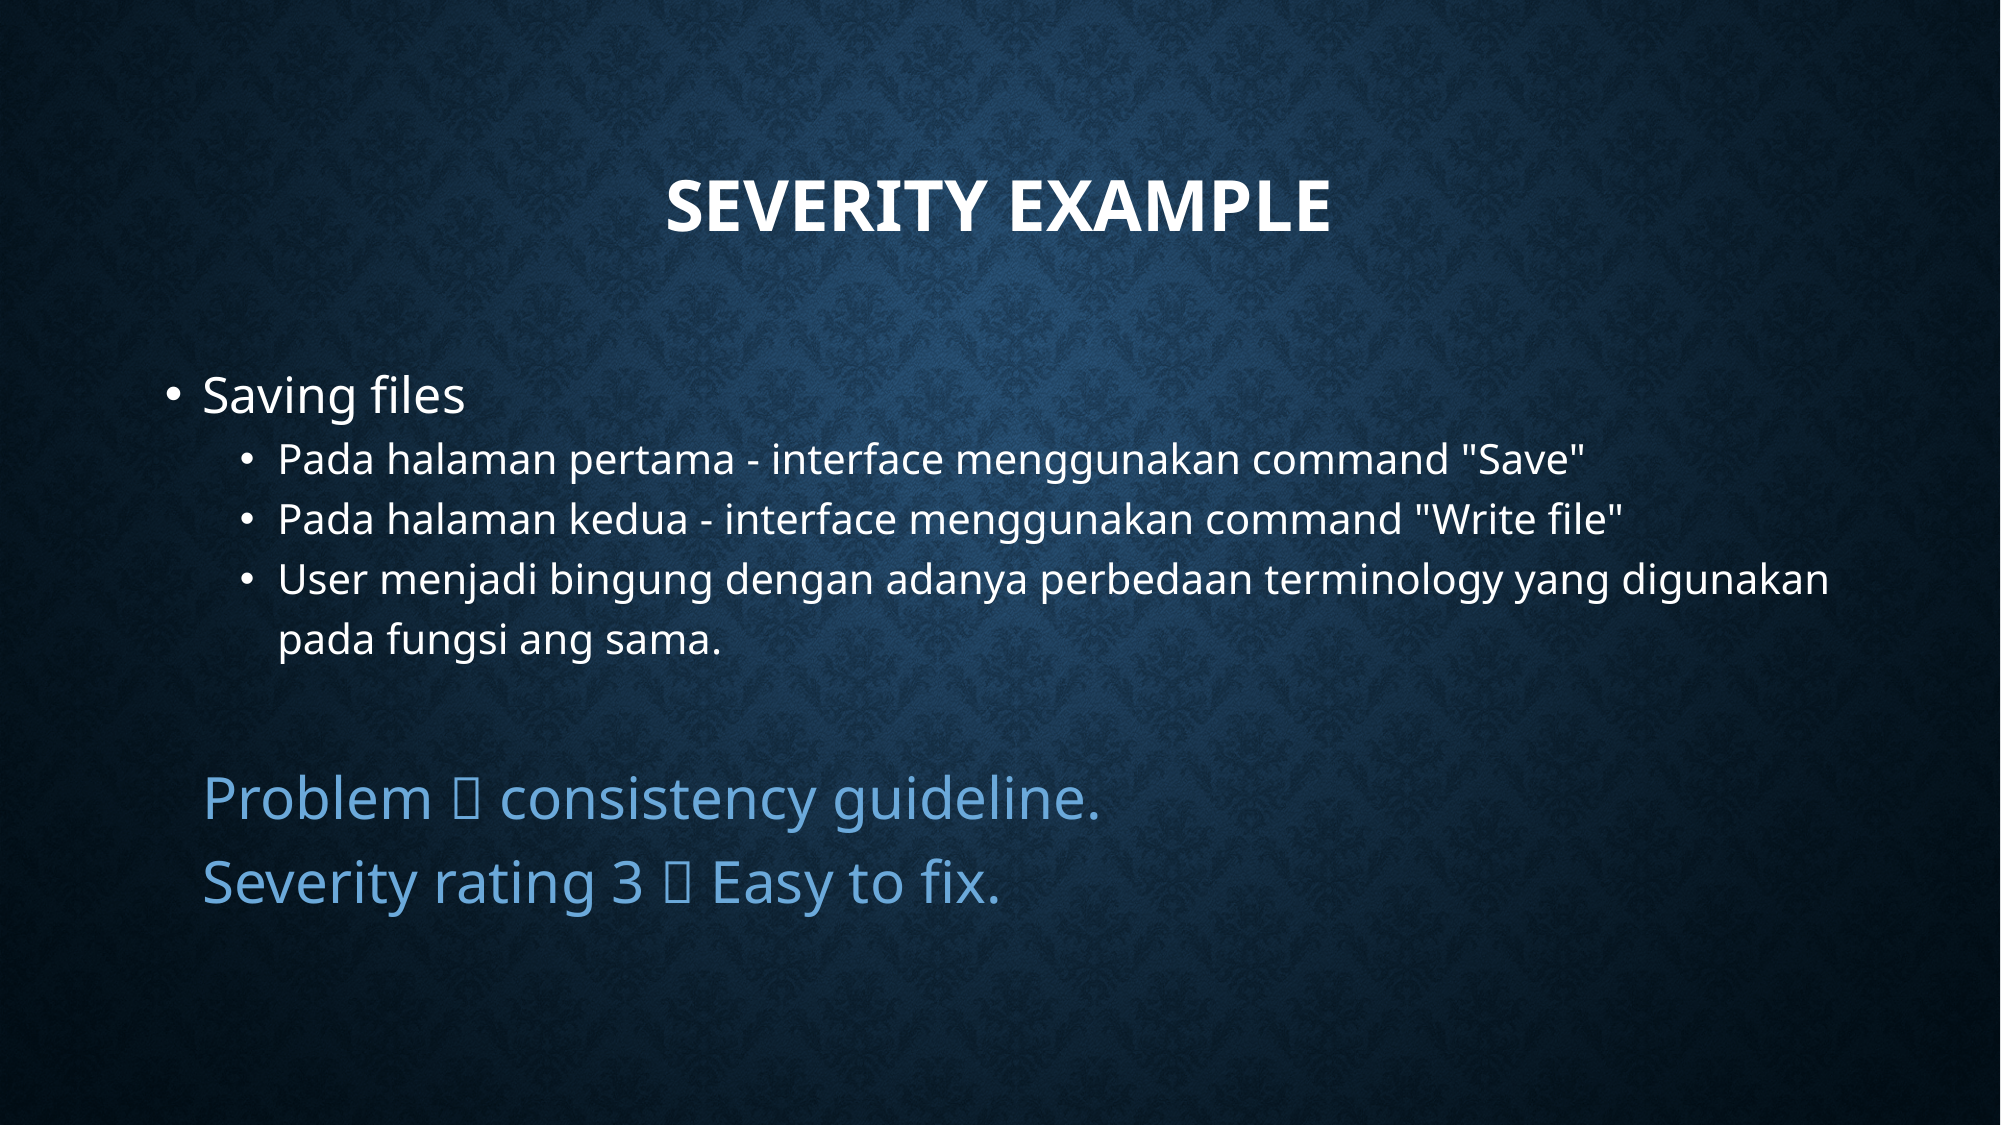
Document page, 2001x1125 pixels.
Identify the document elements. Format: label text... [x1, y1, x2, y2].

title Severity example [149, 99, 1849, 318]
list Saving files Pada halaman pertama - interface menggunakan command "Save" Pada halaman kedua - interface menggunakan command "Write file" User menjadi bingung dengan adanya perbedaan terminology yang digunakan pada fungsi ang sama. Problem  consistency guideline. Severity rating 3  Easy to fix. [149, 343, 1849, 950]
